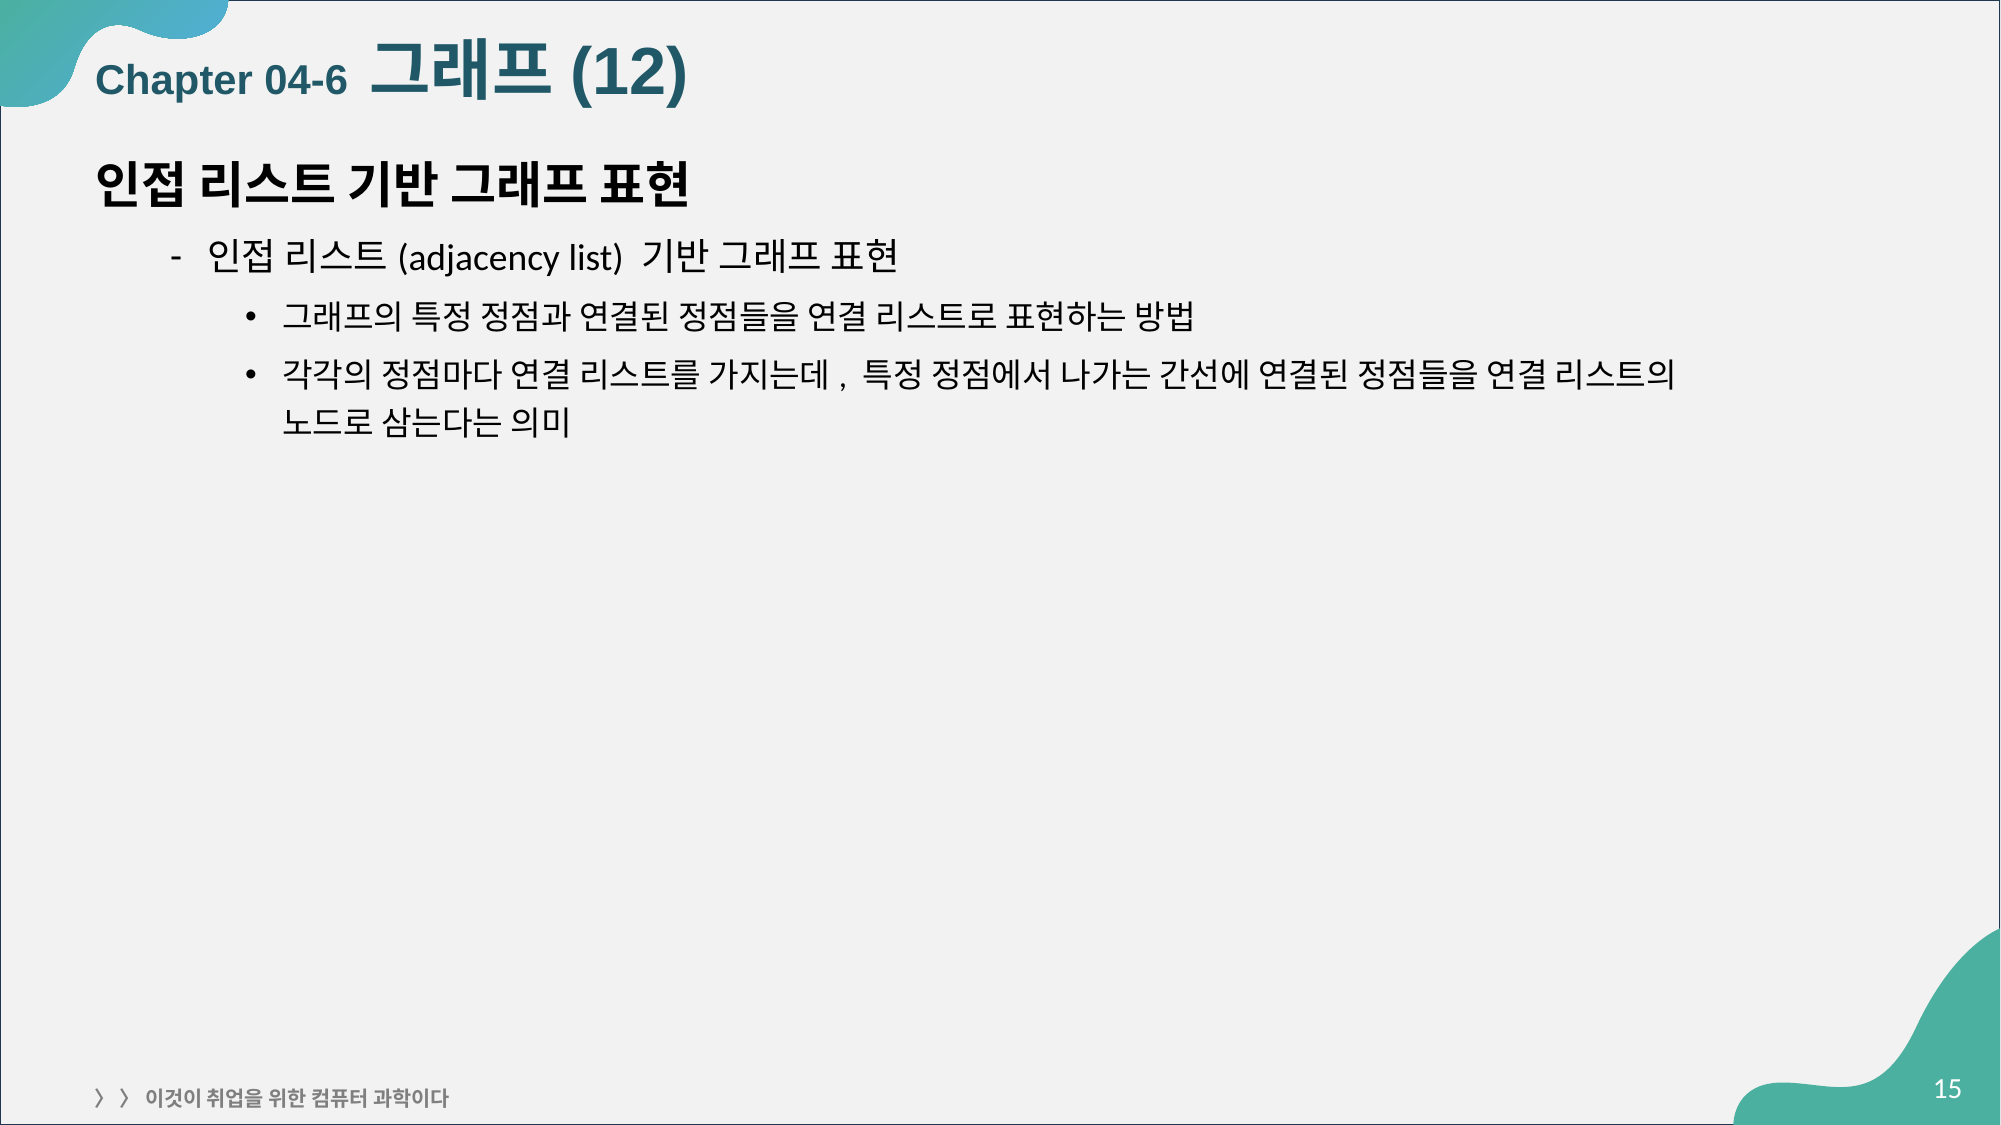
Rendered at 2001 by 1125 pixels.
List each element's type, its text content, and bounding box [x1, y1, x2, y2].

list 인접 리스트 기반 그래프 표현 인접 리스트(adjacency list) 기반 그래프 표현 그래프의 특정 정점과 연결된 정점들을 연결 리스트로 표현하는 방법 각각의 정점마다 연결 리스트를 가지는데, 특정 정점에서 나가는 간선에 연결된 정점들을 연결 리스트의 노드로 삼는다는 의미 [79, 133, 1931, 1035]
footer 〉 〉 이것이 취업을 위한 컴퓨터 과학이다 [79, 1078, 755, 1114]
slide_number ‹#› [1917, 1061, 1984, 1122]
title Chapter 04-6 그래프(12) [79, 17, 1931, 128]
